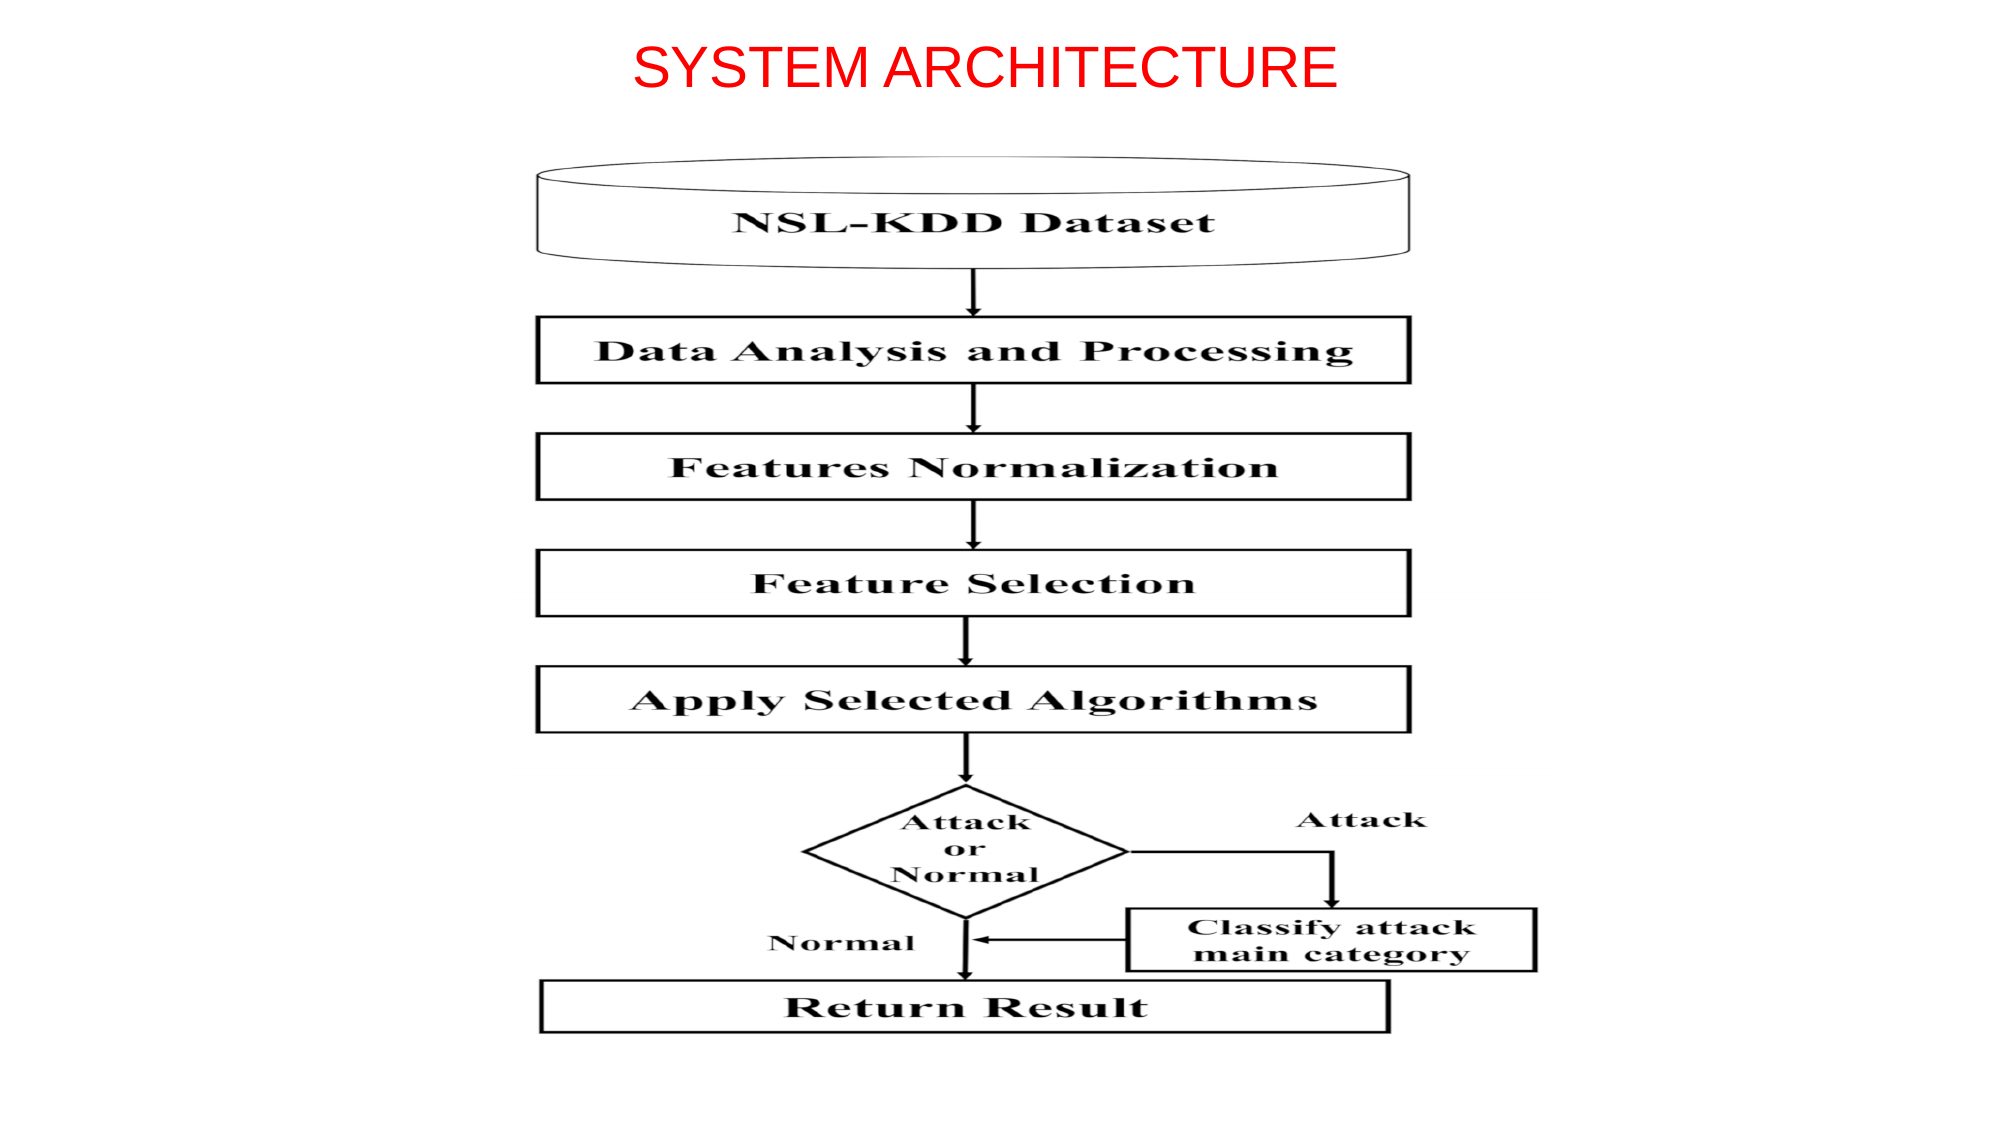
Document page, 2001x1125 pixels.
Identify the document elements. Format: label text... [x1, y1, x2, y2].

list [509, 144, 1555, 1042]
text_box SYSTEM ARCHITECTURE [616, 0, 1383, 118]
